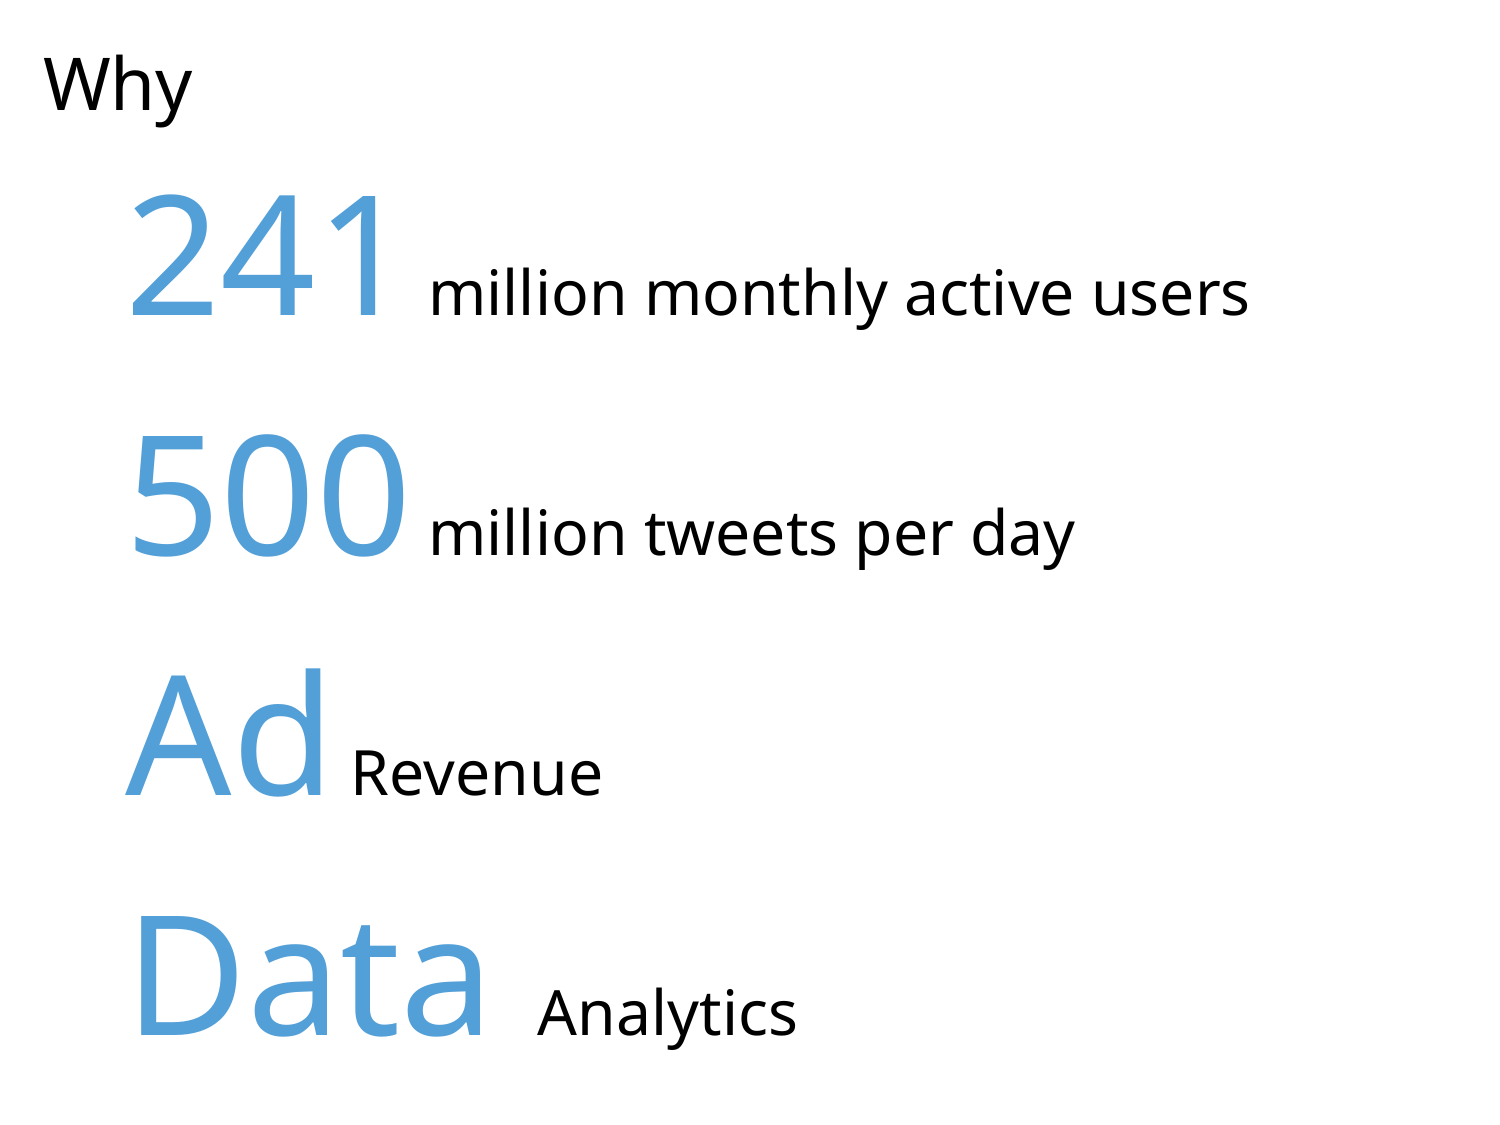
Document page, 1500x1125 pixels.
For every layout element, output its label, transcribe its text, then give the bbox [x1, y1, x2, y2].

text_box 241 million monthly active users 500 million tweets per day Ad Revenue Data Analytics [110, 101, 1389, 1076]
title Why [28, 18, 1359, 144]
